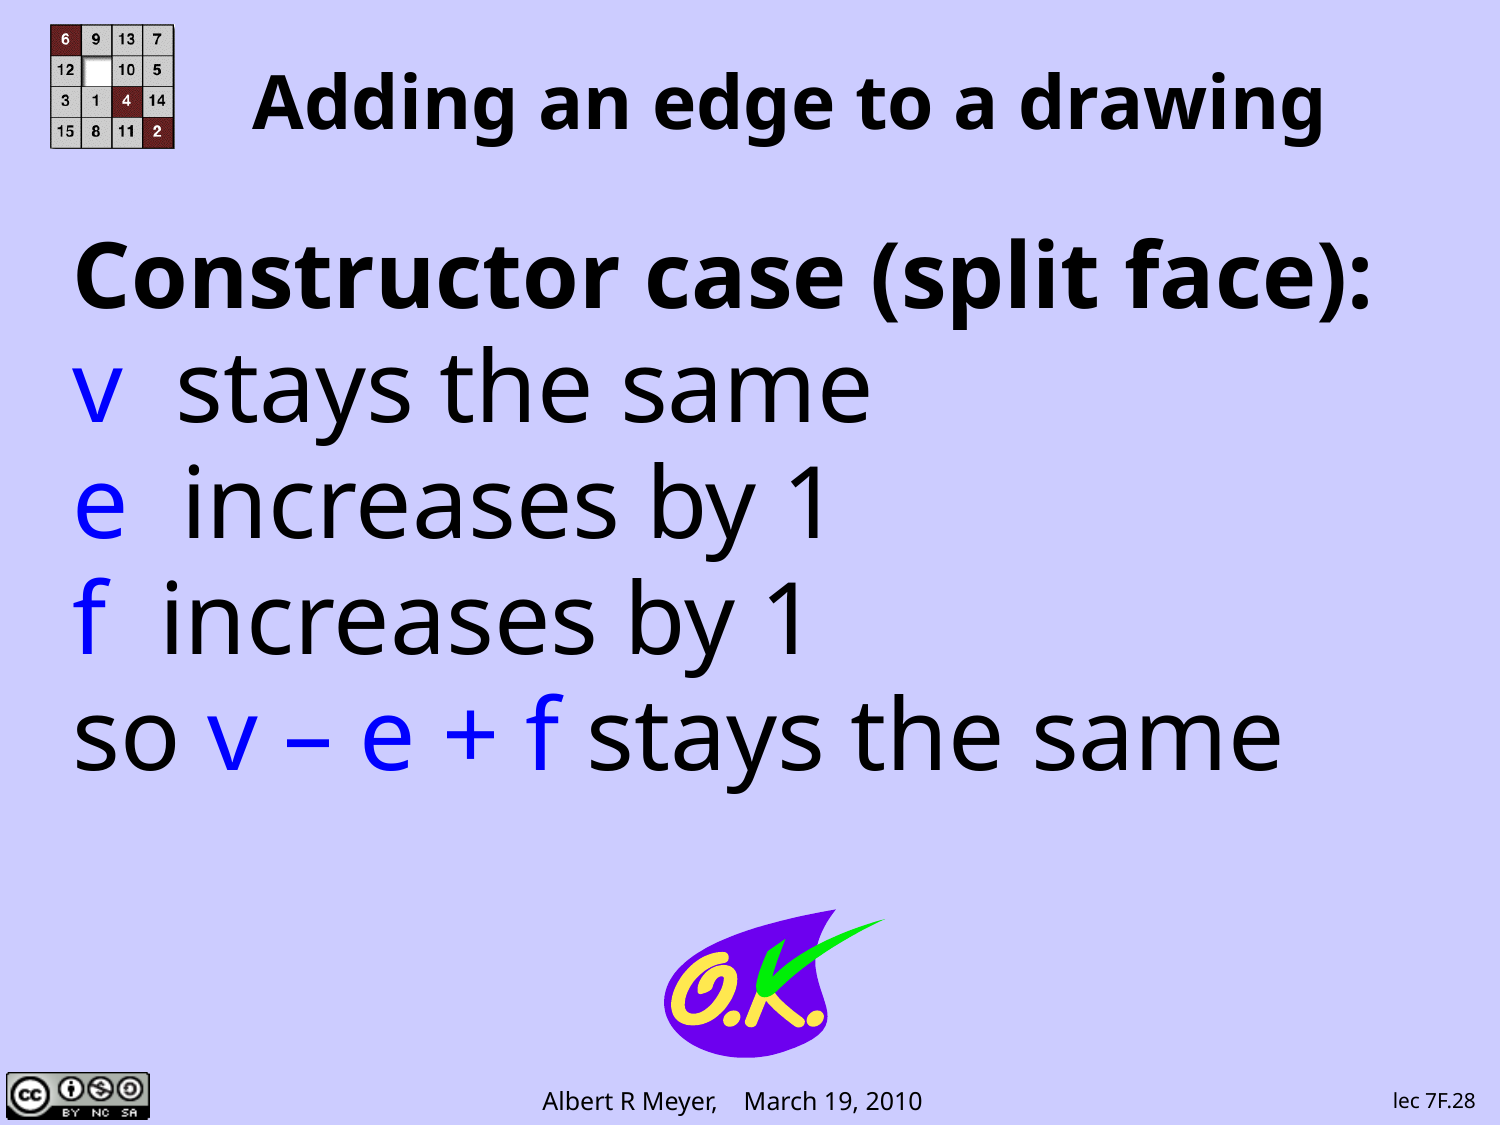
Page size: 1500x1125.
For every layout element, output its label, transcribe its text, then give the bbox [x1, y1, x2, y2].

list Constructor case (split face): v stays the same e increases by 1 f increases by 1 so v – e + f stays the same [57, 230, 1443, 882]
slide_number lec 7F.28 [1247, 1079, 1491, 1121]
picture [662, 909, 886, 1060]
picture [6, 1072, 150, 1120]
title Adding an edge to a drawing [237, 16, 1427, 182]
picture [50, 24, 175, 149]
